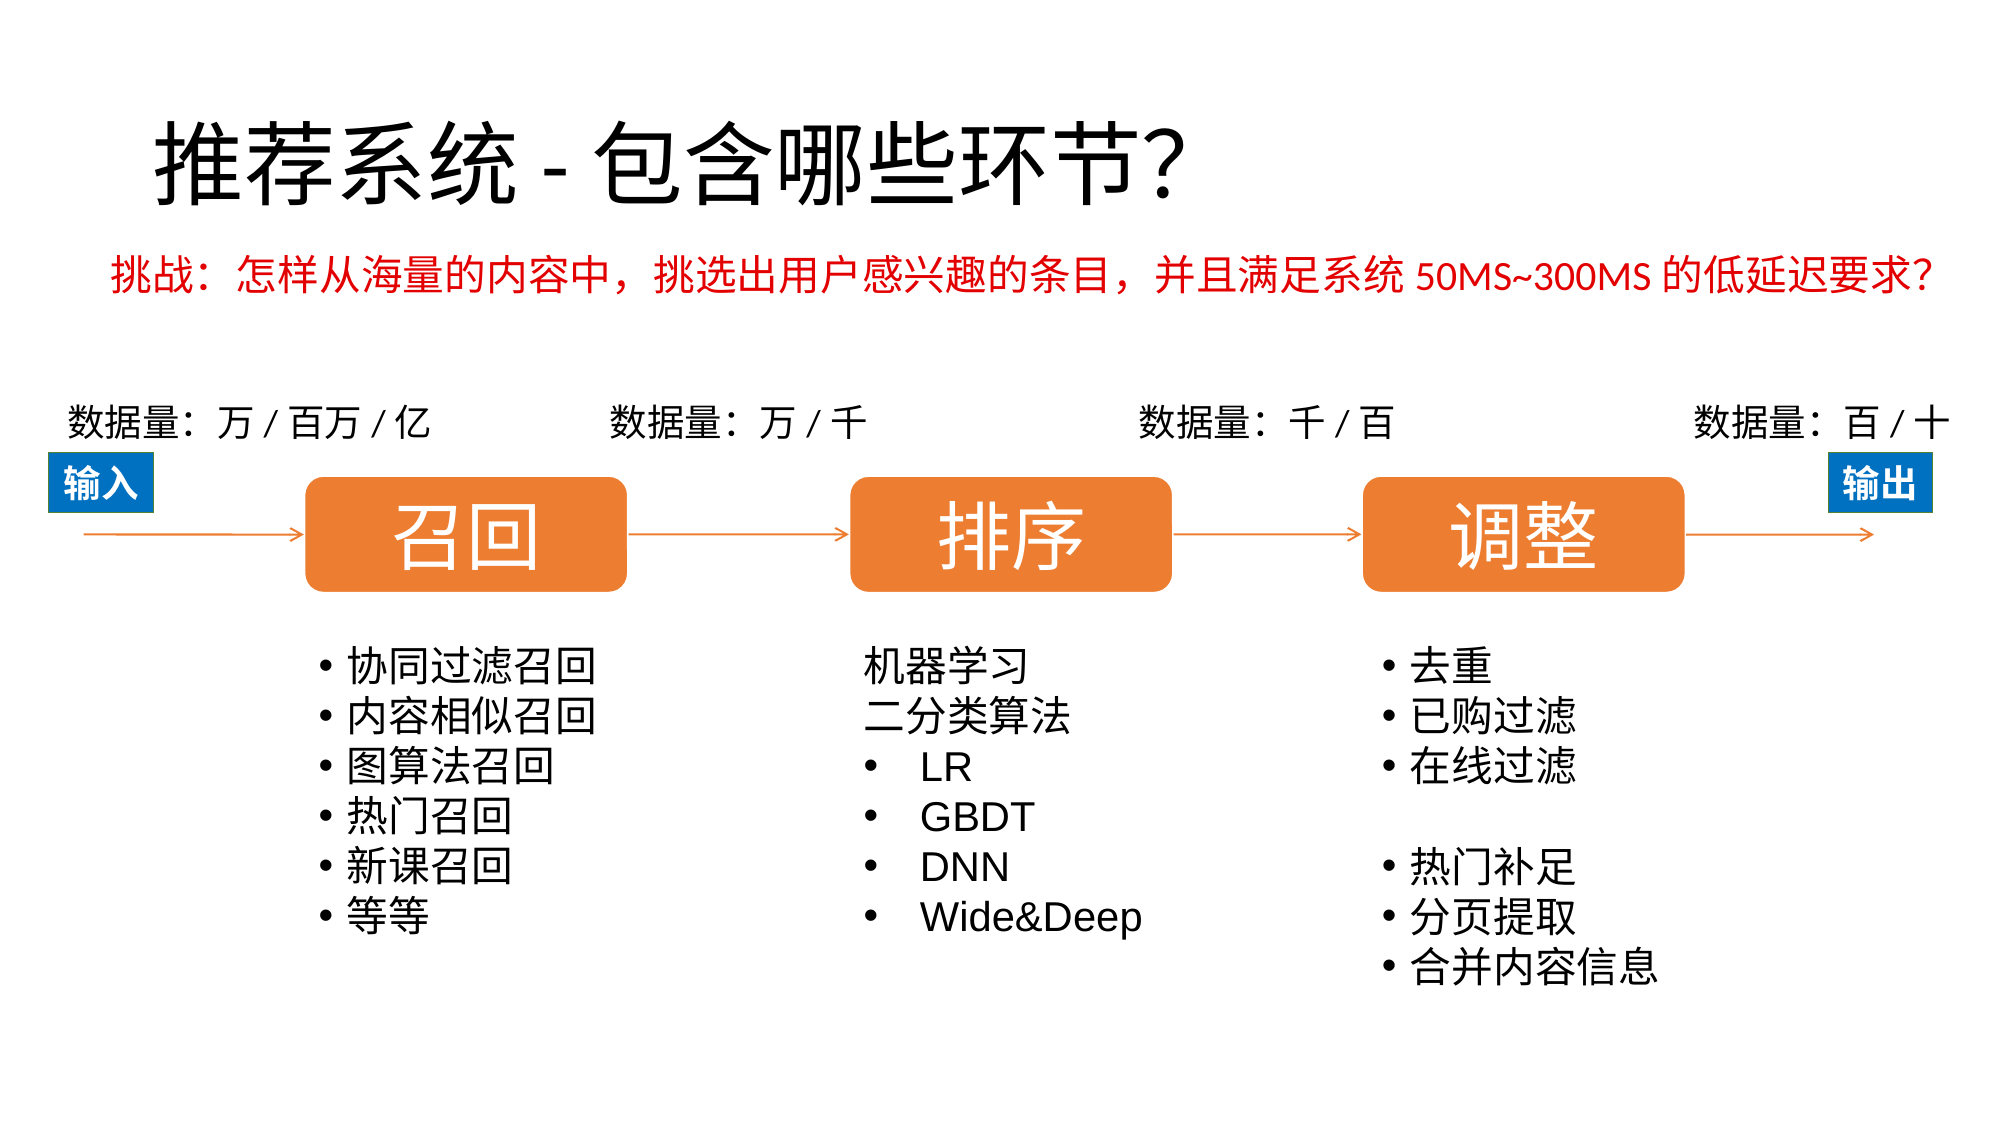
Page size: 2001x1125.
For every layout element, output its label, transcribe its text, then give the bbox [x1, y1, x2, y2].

text_box 排序 [847, 473, 1176, 596]
text_box 召回 [302, 473, 631, 595]
text_box 去重 已购过滤 在线过滤 热门补足 分页提取 合并内容信息 [1367, 632, 1681, 998]
text_box 数据量：万/千 [595, 392, 883, 452]
text_box 数据量：百/十 [1678, 392, 1966, 452]
text_box 调整 [1359, 473, 1688, 595]
text_box 输出 [1828, 452, 1933, 513]
text_box 输入 [48, 452, 154, 513]
text_box 挑战：怎样从海量的内容中，挑选出用户感兴趣的条目，并且满足系统50MS~300MS的低延迟要求？ [95, 241, 1969, 307]
text_box 数据量：千/百 [1123, 392, 1411, 452]
text_box 机器学习 二分类算法 LR GBDT DNN Wide&Deep [848, 632, 1216, 948]
title 推荐系统-包含哪些环节？ [137, 59, 1863, 241]
text_box 协同过滤召回 内容相似召回 图算法召回 热门召回 新课召回 等等 [303, 632, 652, 948]
text_box 数据量：万/百万/亿 [52, 392, 447, 452]
